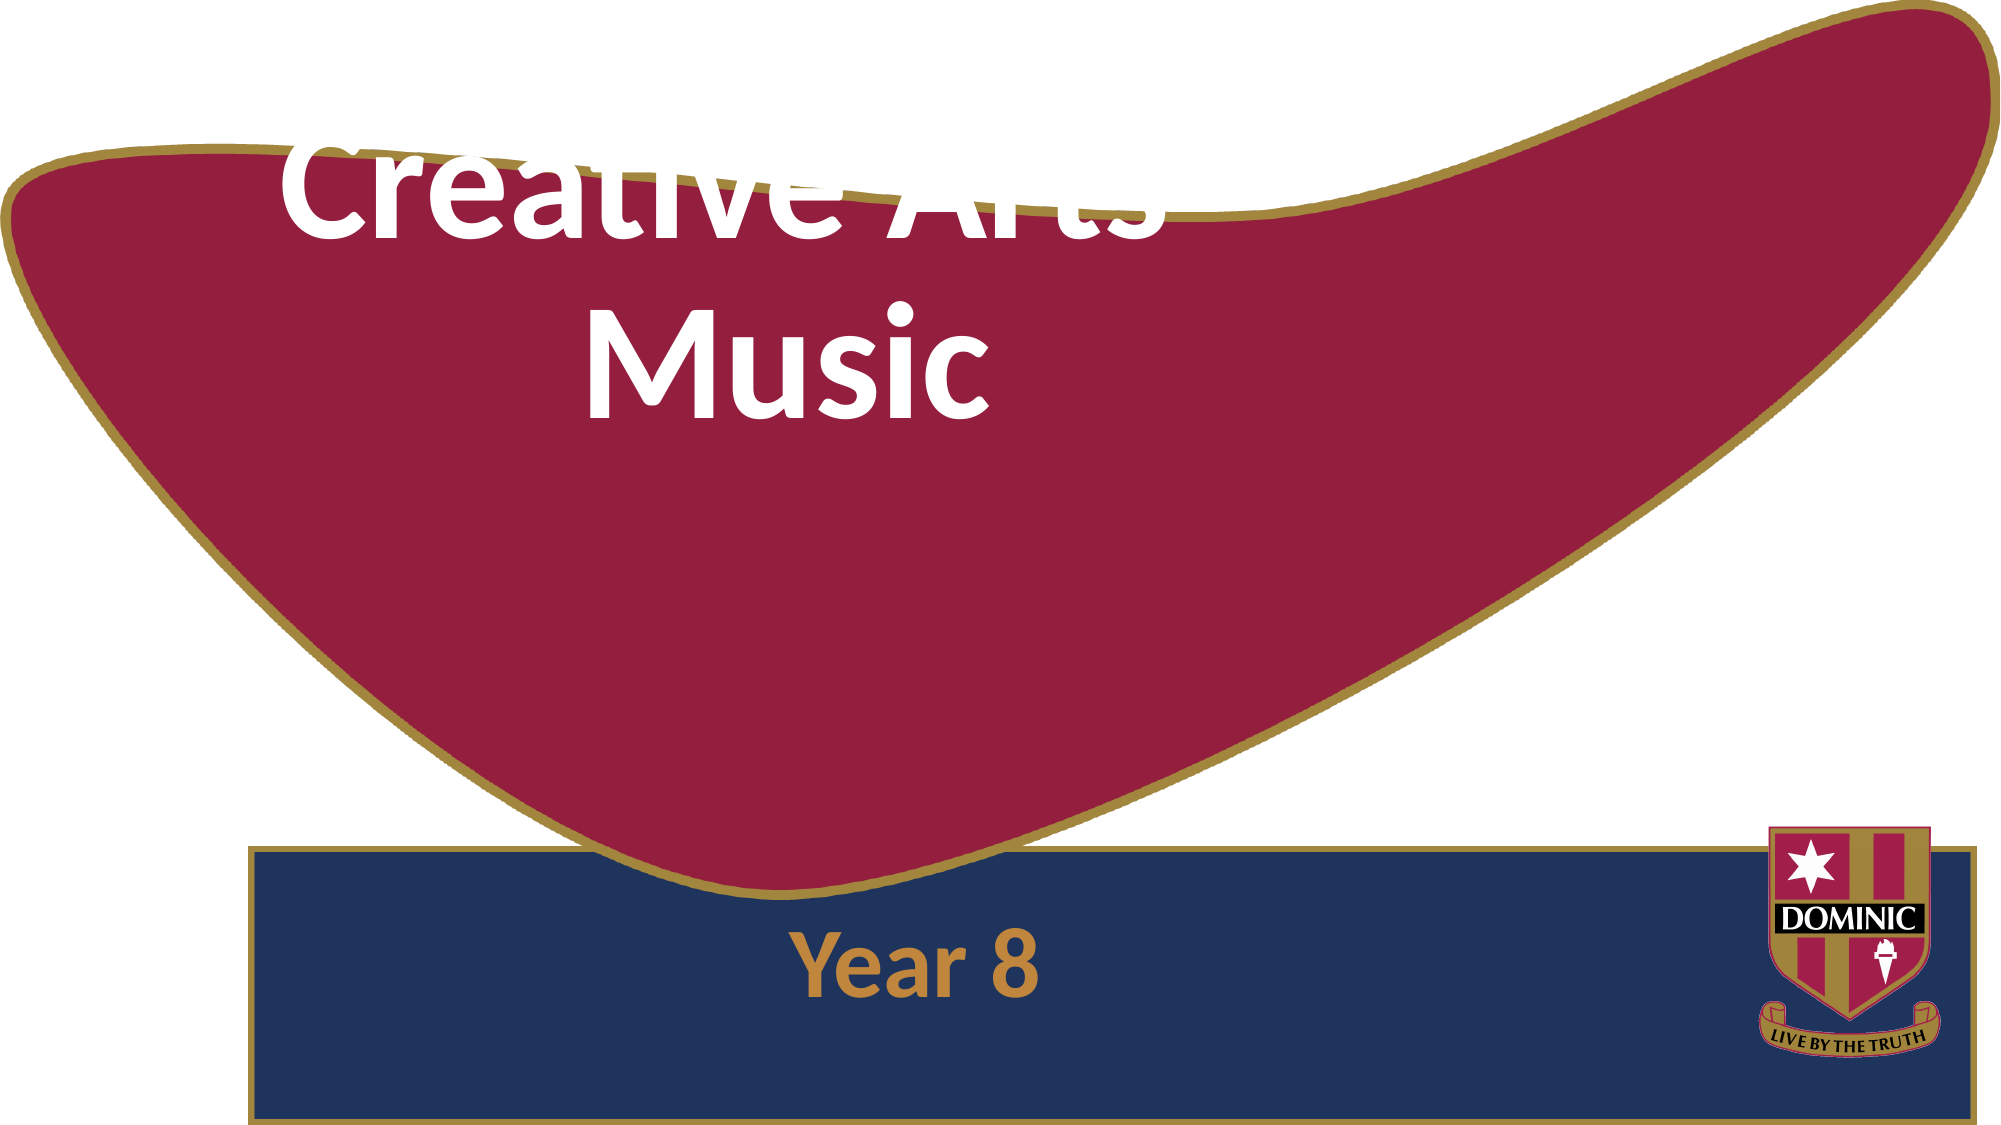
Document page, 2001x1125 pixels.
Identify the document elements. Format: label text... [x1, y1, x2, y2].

subtitle Year 8 [165, 838, 1666, 1092]
picture [0, 0, 2001, 1125]
title Creative Arts – Music [35, 87, 1536, 480]
